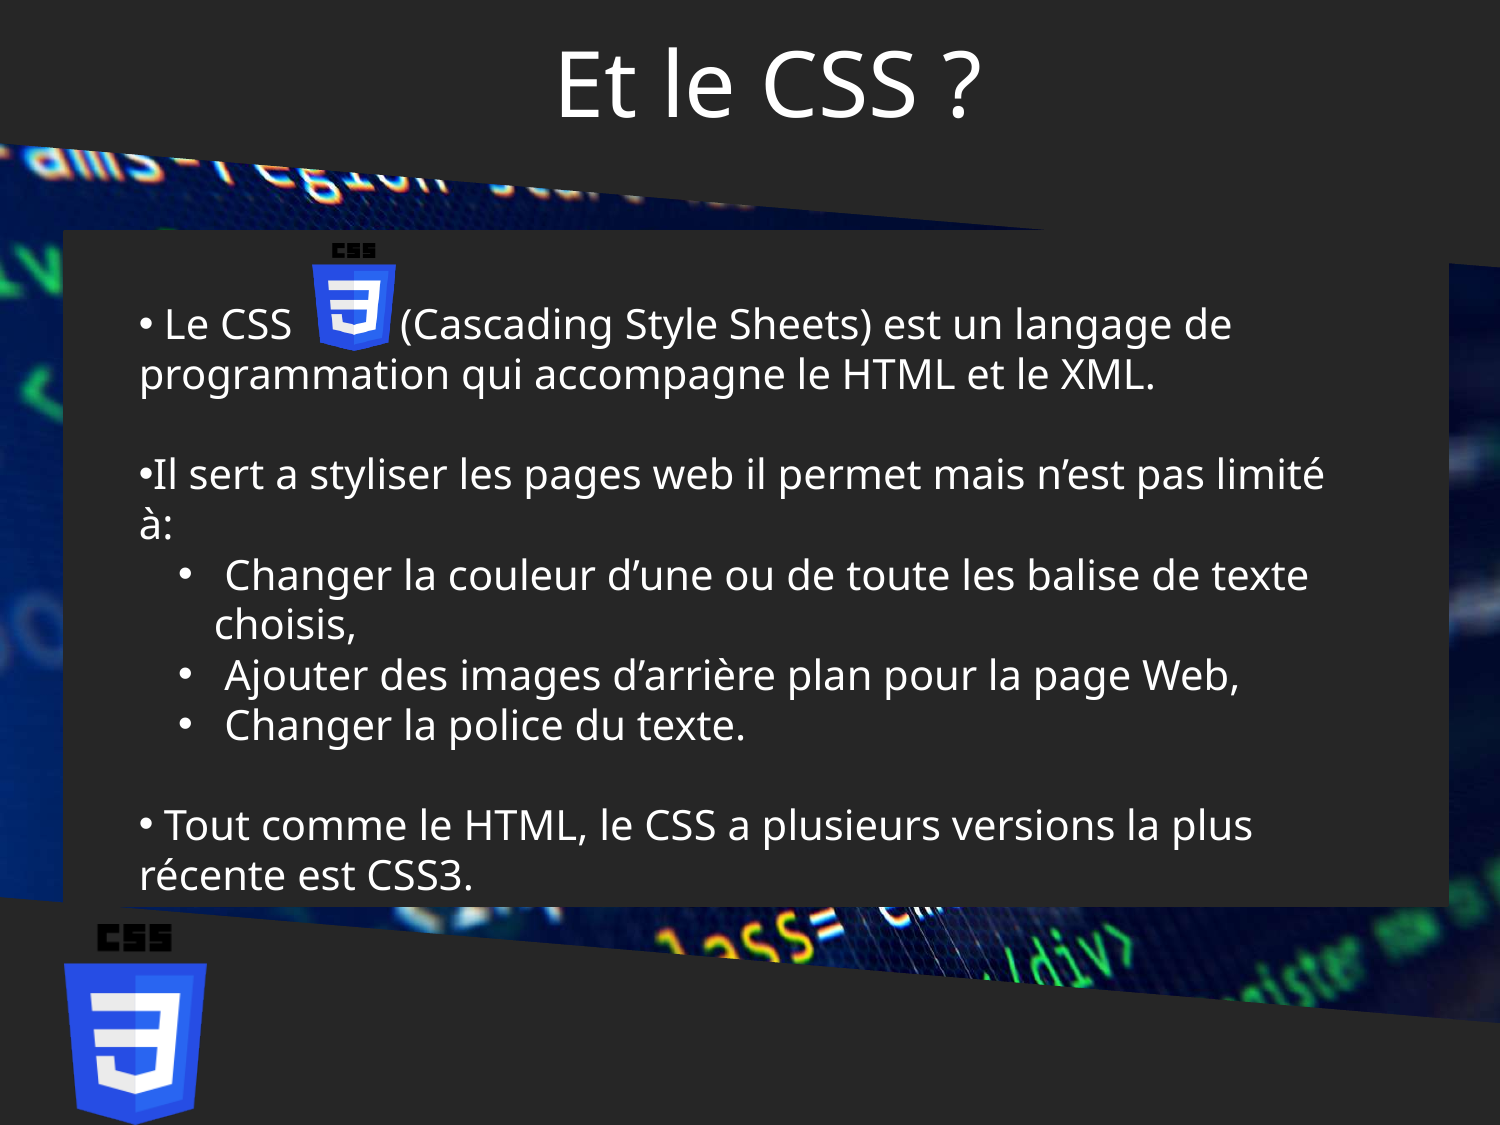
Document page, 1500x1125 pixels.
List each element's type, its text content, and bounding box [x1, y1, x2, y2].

picture [0, 93, 1500, 1125]
title Et le CSS ? [0, 0, 1500, 93]
